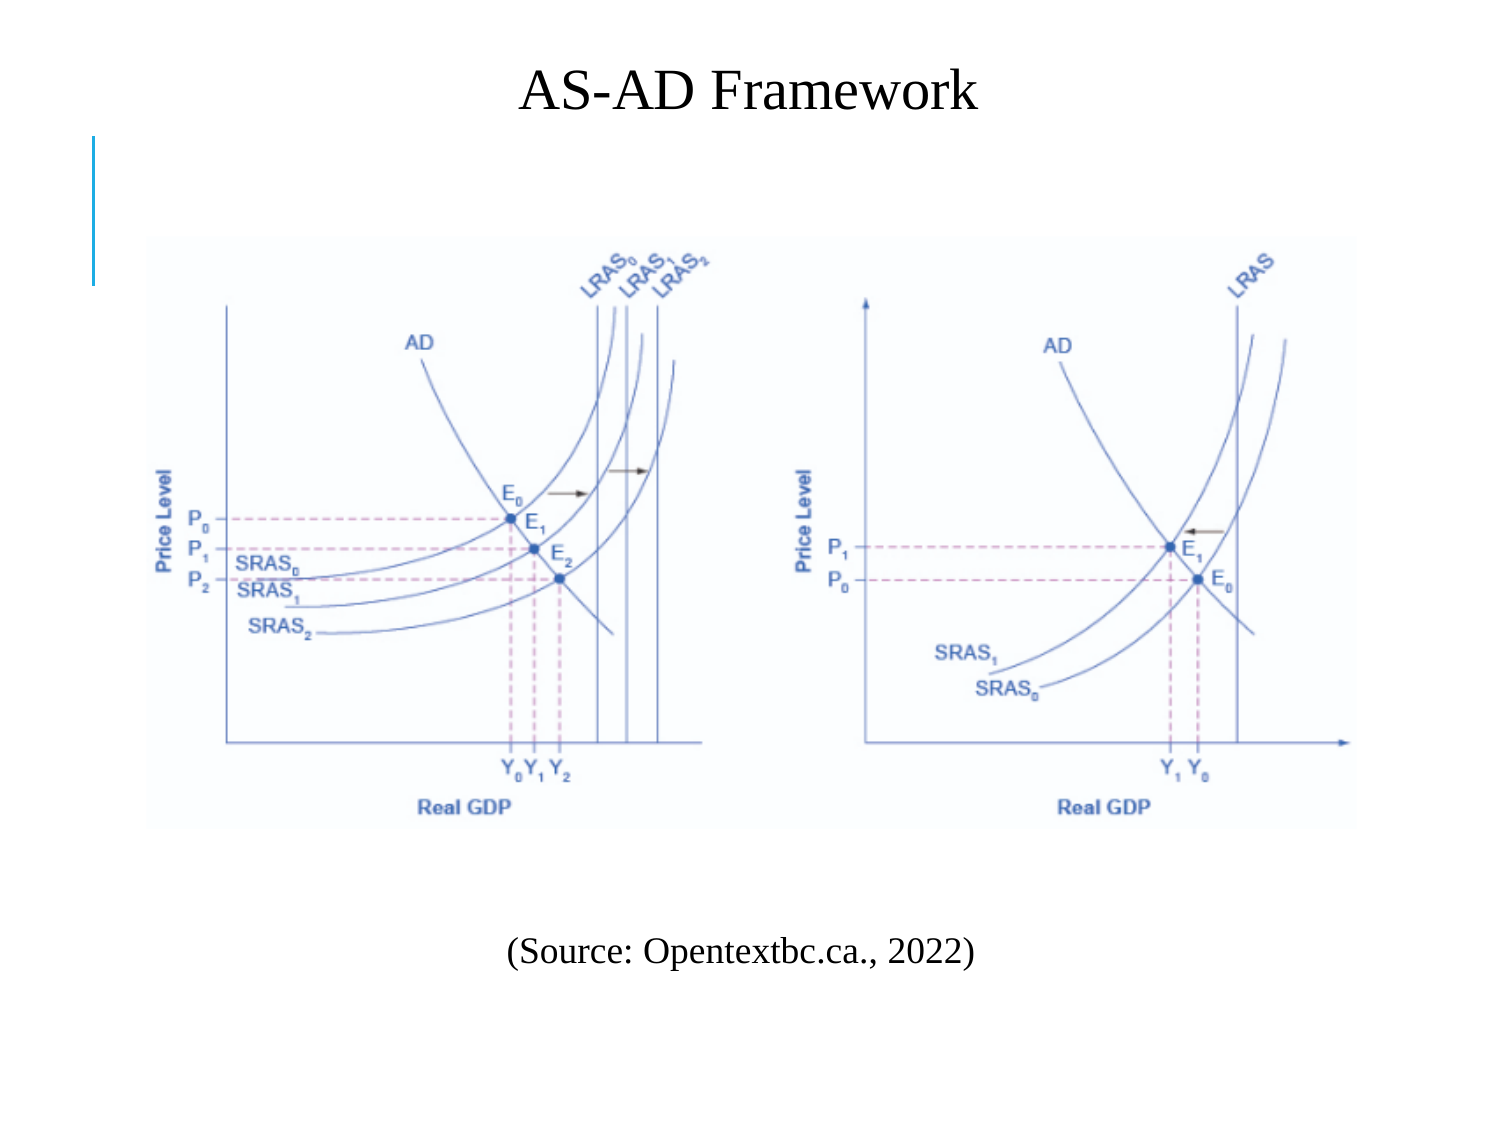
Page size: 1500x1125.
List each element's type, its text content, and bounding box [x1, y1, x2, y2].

picture [107, 225, 1376, 829]
list AS-AD Framework [143, 51, 1340, 143]
text_box (Source: Opentextbc.ca., 2022) [491, 911, 991, 979]
